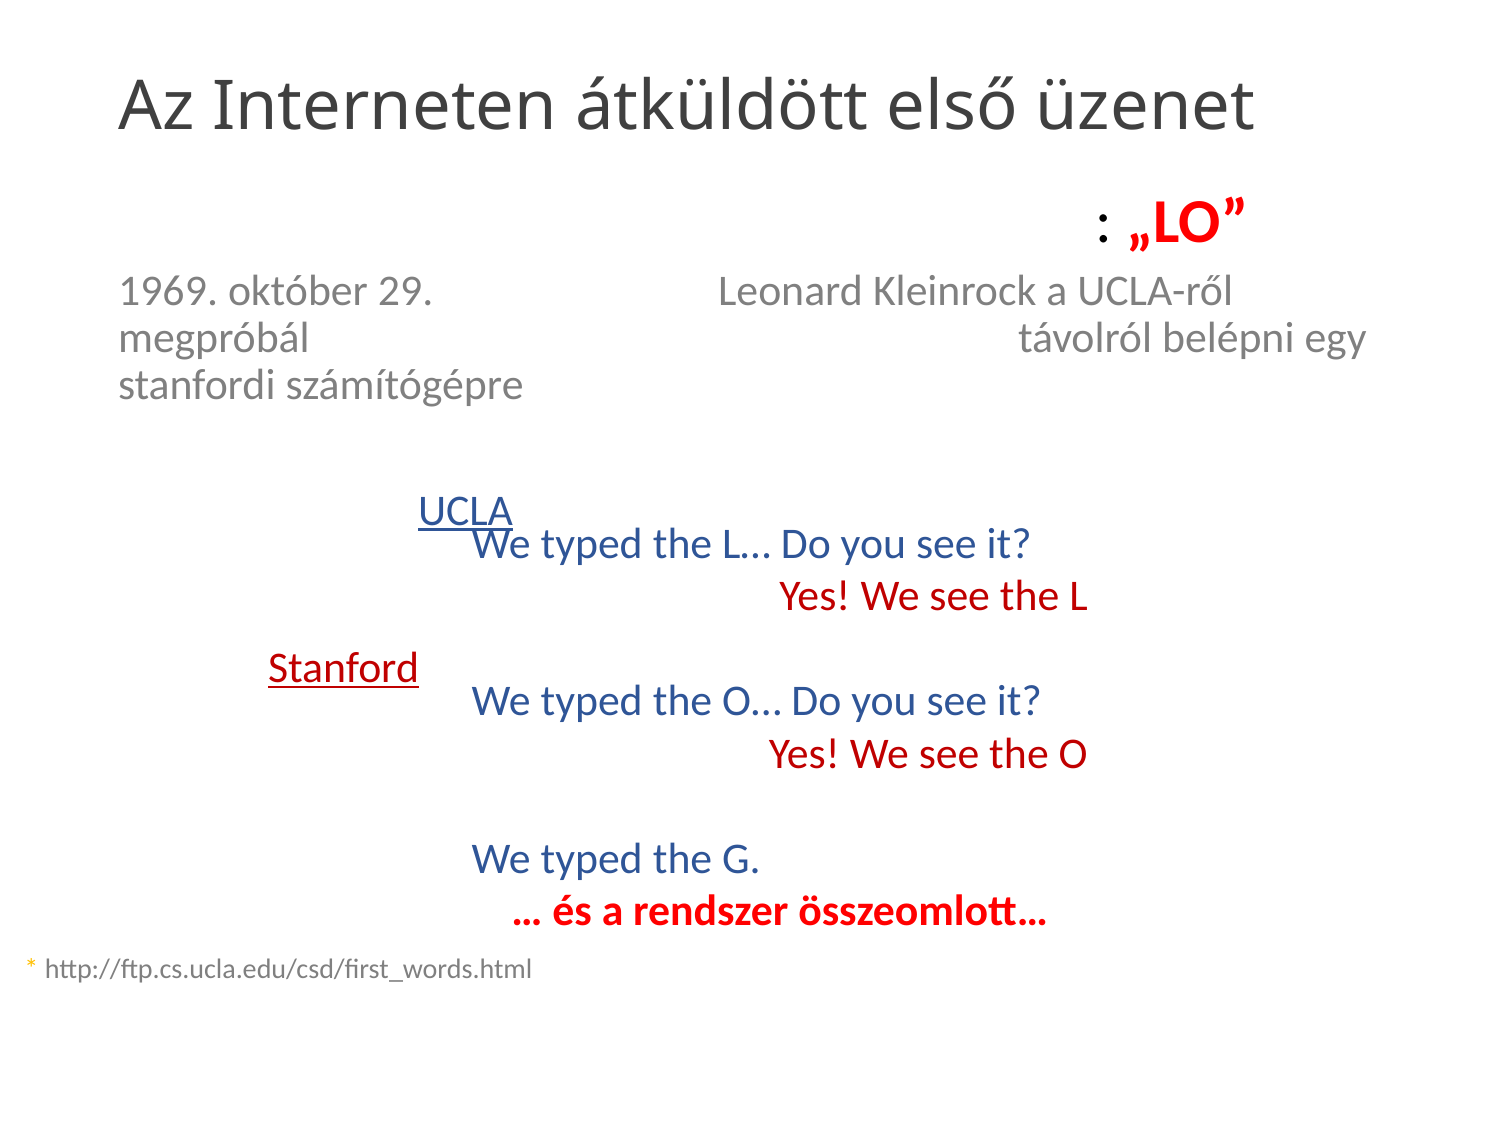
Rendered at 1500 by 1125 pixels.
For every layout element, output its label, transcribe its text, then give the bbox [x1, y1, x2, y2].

text_box * http://ftp.cs.ucla.edu/csd/first_words.html [9, 942, 598, 992]
text_box : „LO” [1080, 172, 1355, 262]
text_box We typed the L… Do you see it? Yes! We see the L We typed the O… Do you see it? Yes! We see the O We typed the G. … és a rendszer összeomlott… [456, 507, 1103, 942]
title Az Interneten átküldött első üzenet [103, 0, 1397, 217]
list 1969. október 29. Leonard Kleinrock a UCLA-ről megpróbál távolról belépni egy stanfordi számítógépre UCLA Stanford [103, 259, 1397, 1014]
